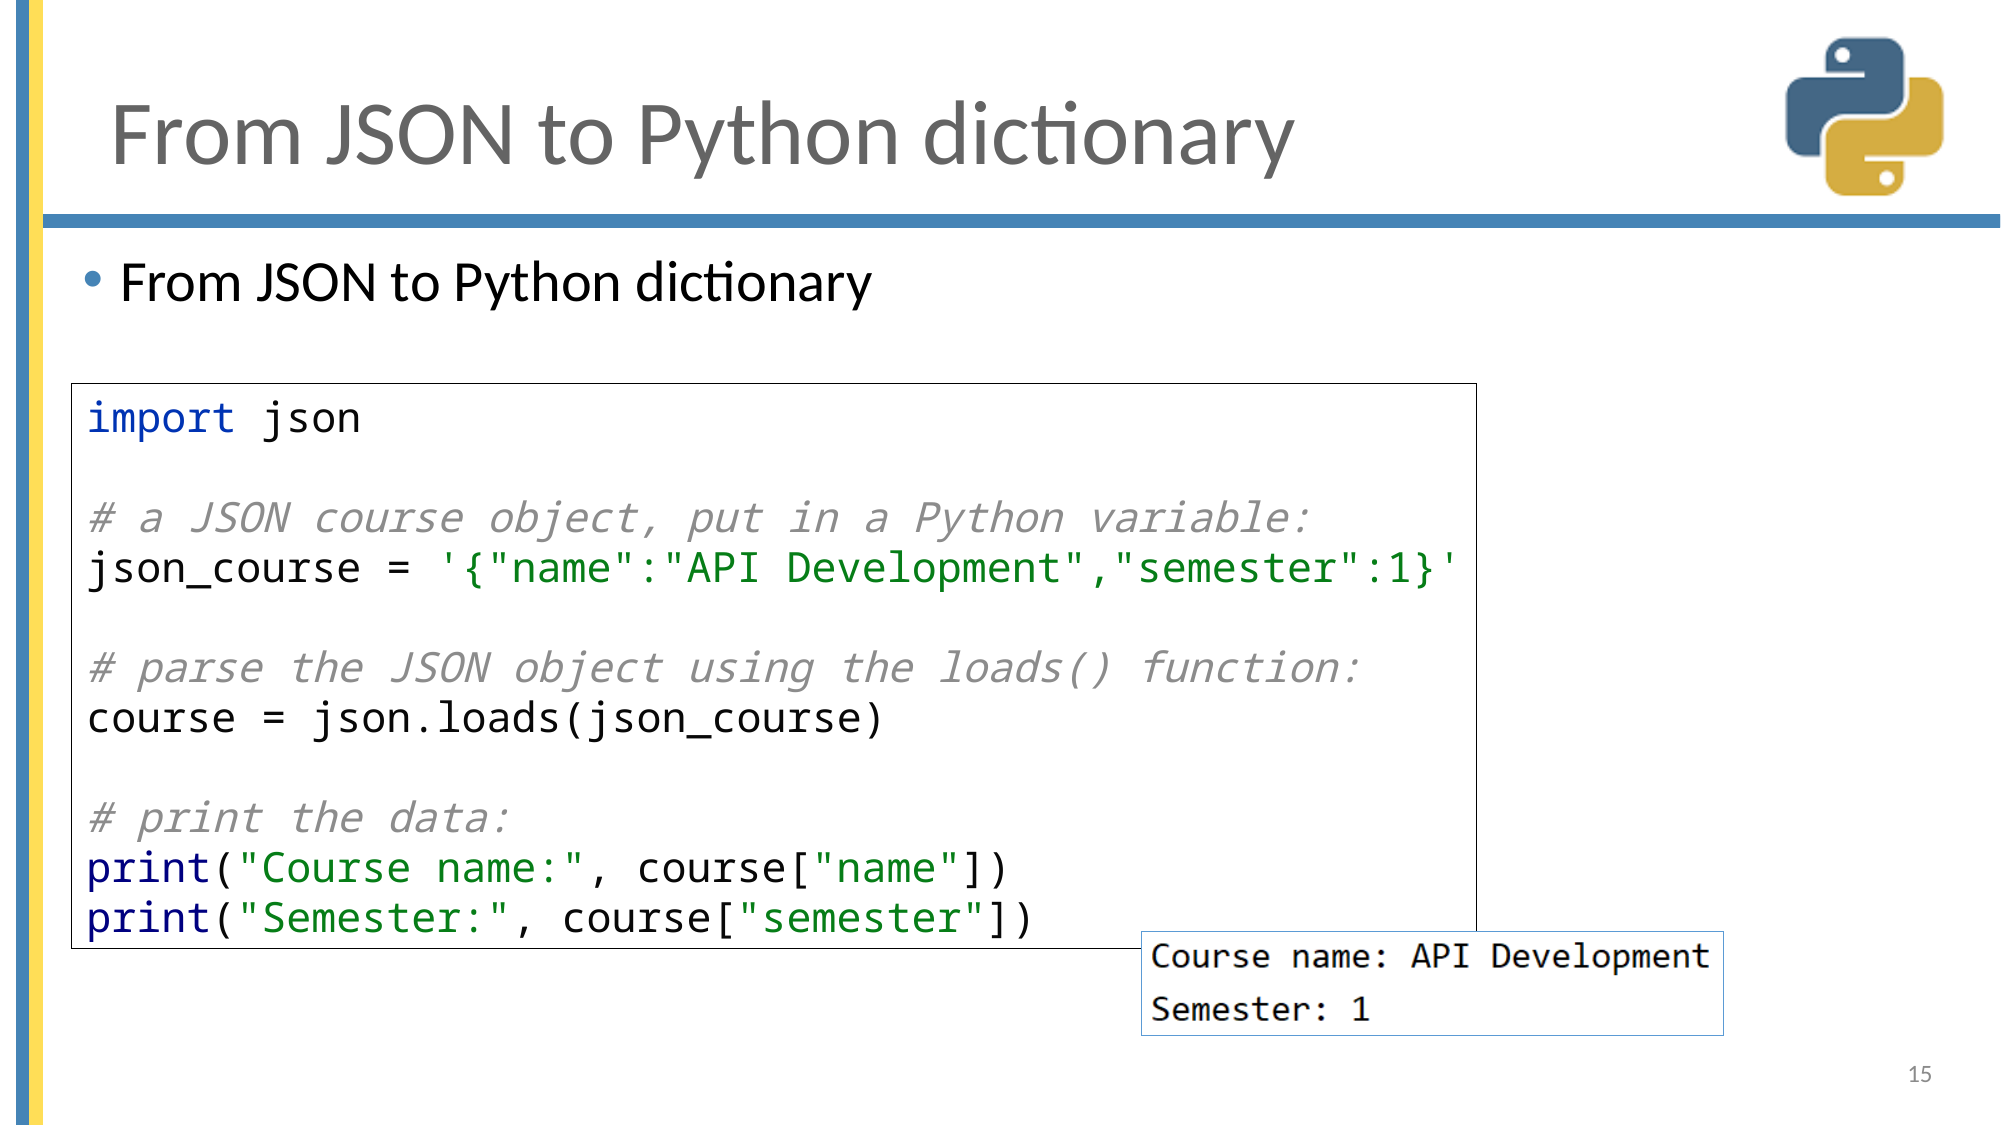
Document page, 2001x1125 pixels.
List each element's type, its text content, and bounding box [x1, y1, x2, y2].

slide_number 15 [1497, 1042, 1948, 1103]
picture [1747, 18, 1987, 205]
title From JSON to Python dictionary [95, 59, 1863, 211]
text_box import json # a JSON course object, put in a Python variable: json_course = '{"name":"API Development","semester":1}' # parse the JSON object using the loads() function: course = json.loads(json_course) # print the data: print("Course name:", course["name"]) print("Semester:", course["semester"]) [71, 383, 1477, 949]
list From JSON to Python dictionary [67, 243, 1931, 1090]
picture [1140, 931, 1724, 1036]
